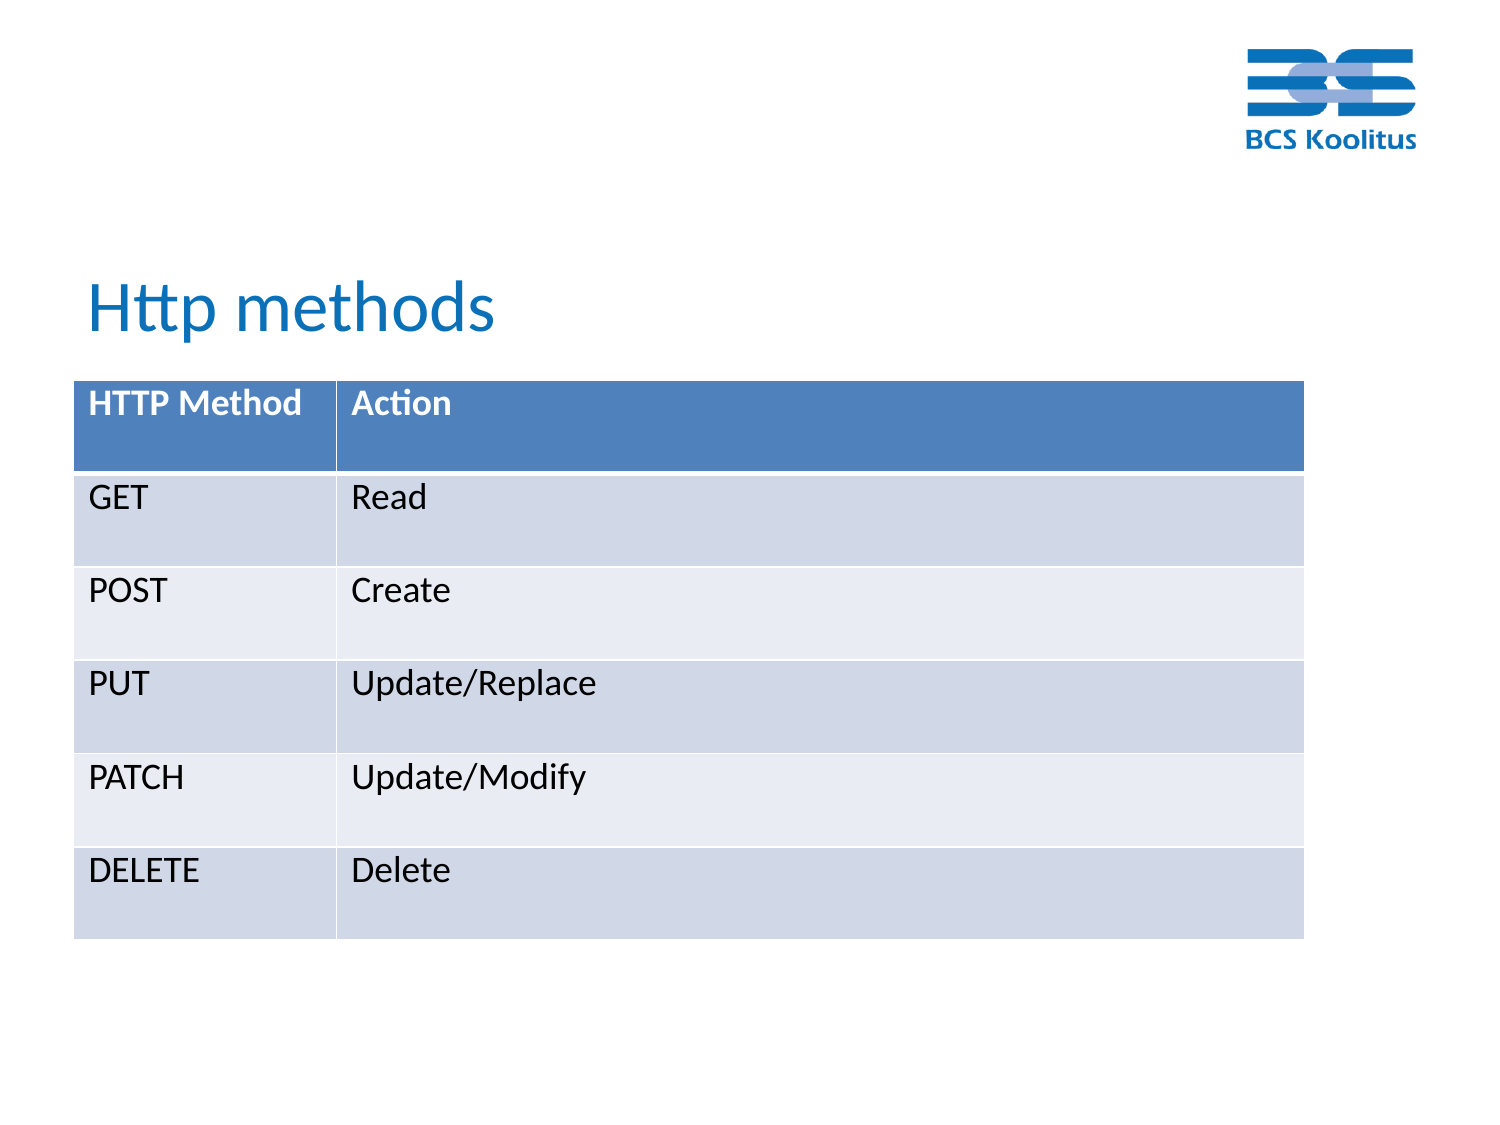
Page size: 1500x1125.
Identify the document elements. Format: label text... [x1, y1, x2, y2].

table_cell Update/Replace [337, 661, 1304, 753]
table_cell PUT [74, 661, 336, 753]
picture [1246, 49, 1416, 149]
table_cell POST [74, 568, 336, 659]
table_cell PATCH [74, 754, 336, 846]
table_cell Update/Modify [337, 754, 1304, 846]
table_cell Delete [337, 848, 1304, 939]
title Http methods [72, 166, 1423, 354]
table_header Action [337, 381, 1304, 471]
table_cell Read [337, 476, 1304, 566]
table_cell Create [337, 568, 1304, 659]
table_cell DELETE [74, 848, 336, 939]
table_header HTTP Method [74, 381, 336, 471]
table_cell GET [74, 476, 336, 566]
